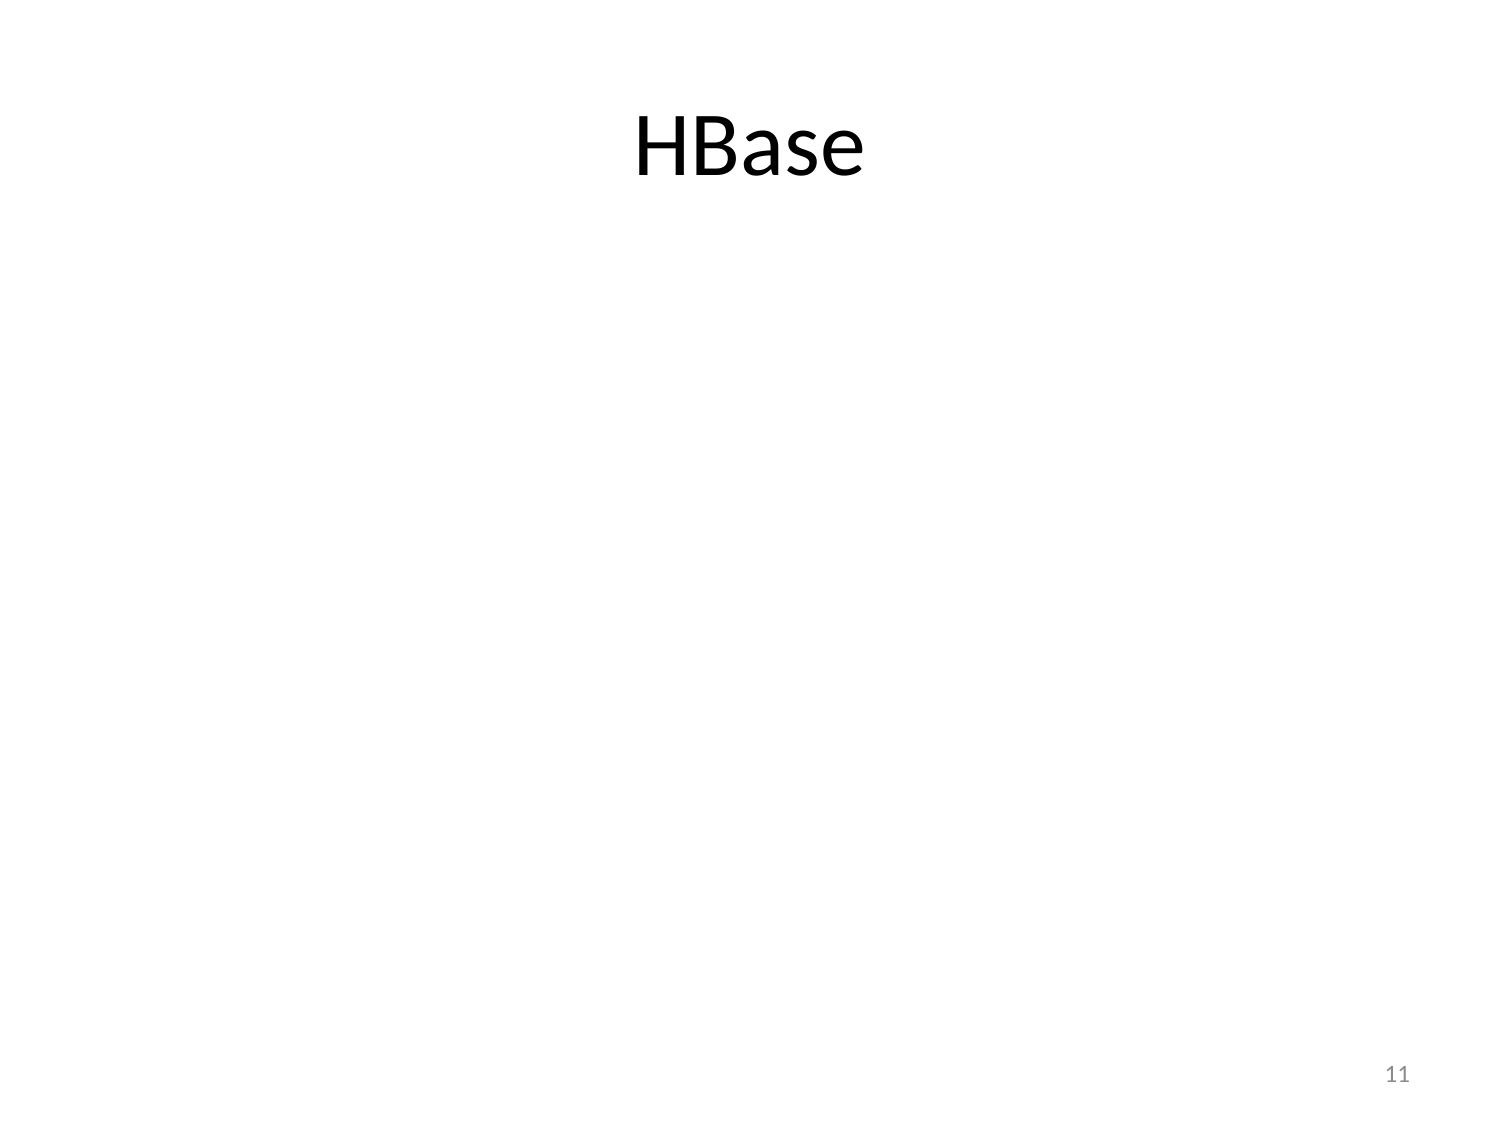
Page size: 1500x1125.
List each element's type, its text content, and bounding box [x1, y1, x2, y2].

slide_number 11 [1074, 1042, 1425, 1103]
title HBase [75, 45, 1425, 233]
